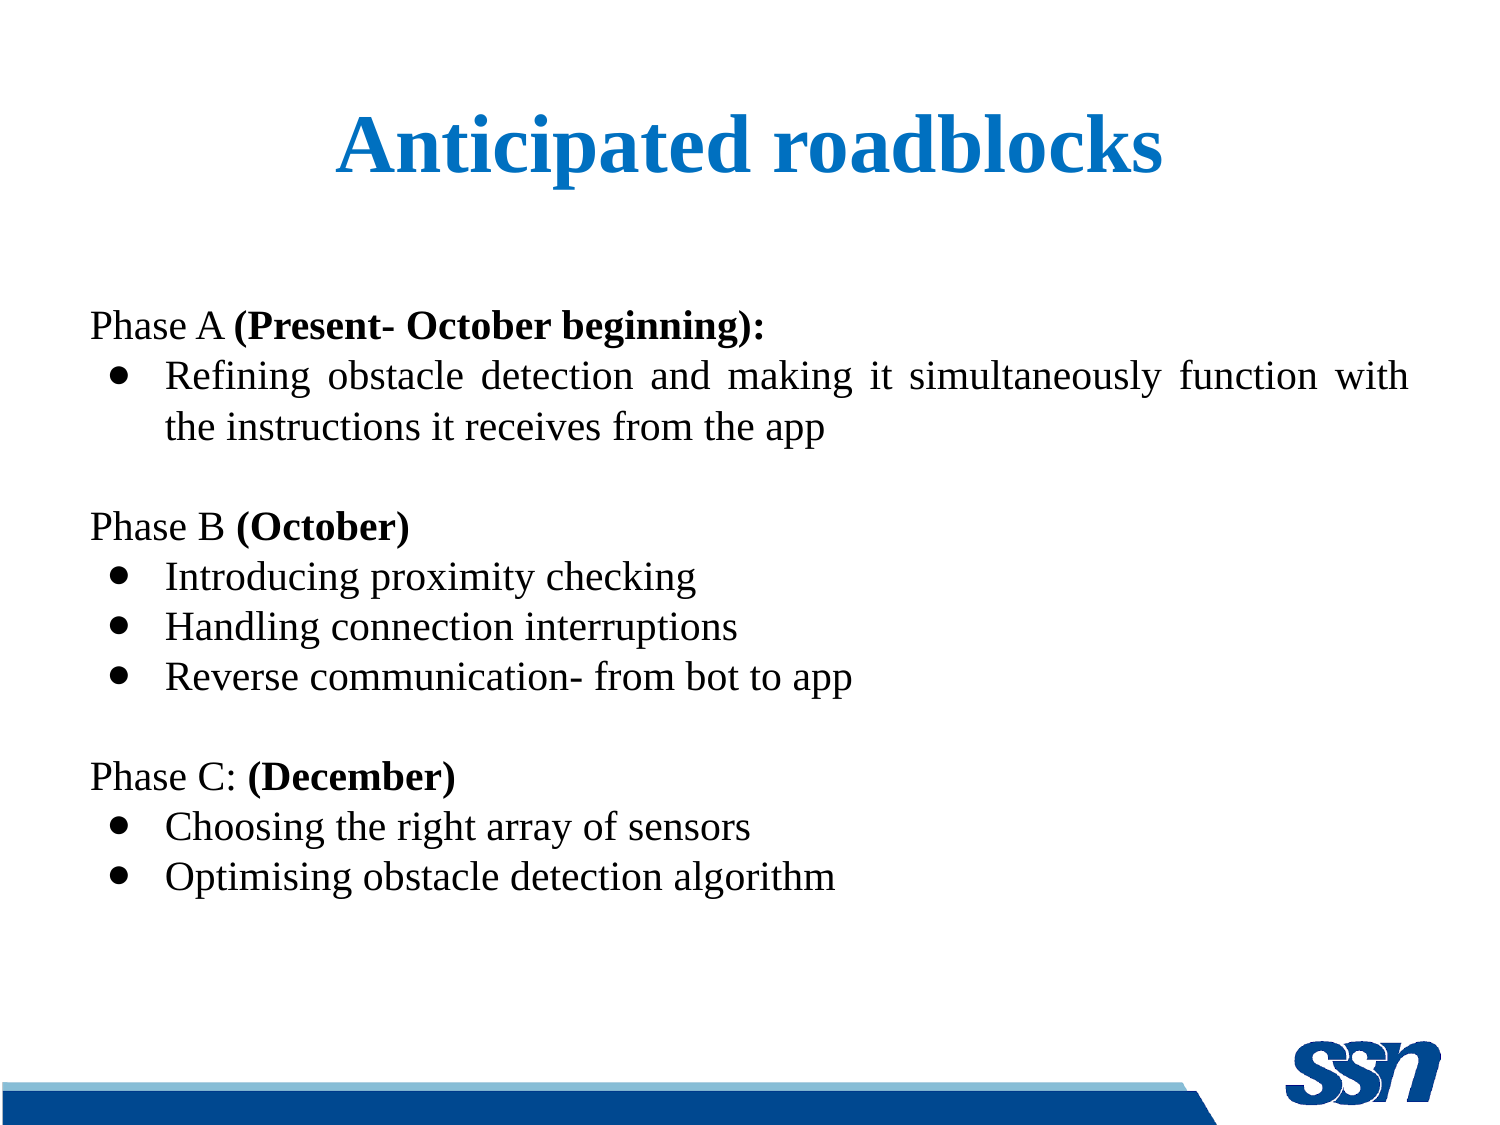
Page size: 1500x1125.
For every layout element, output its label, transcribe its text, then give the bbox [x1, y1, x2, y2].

text_box Anticipated roadblocks [75, 45, 1425, 233]
text_box Phase A (Present- October beginning): Refining obstacle detection and making it simultaneously function with the instructions it receives from the app Phase B (October) Introducing proximity checking Handling connection interruptions Reverse communication- from bot to app Phase C: (December) Choosing the right array of sensors Optimising obstacle detection algorithm [75, 290, 1425, 1034]
picture [0, 1028, 1500, 1125]
